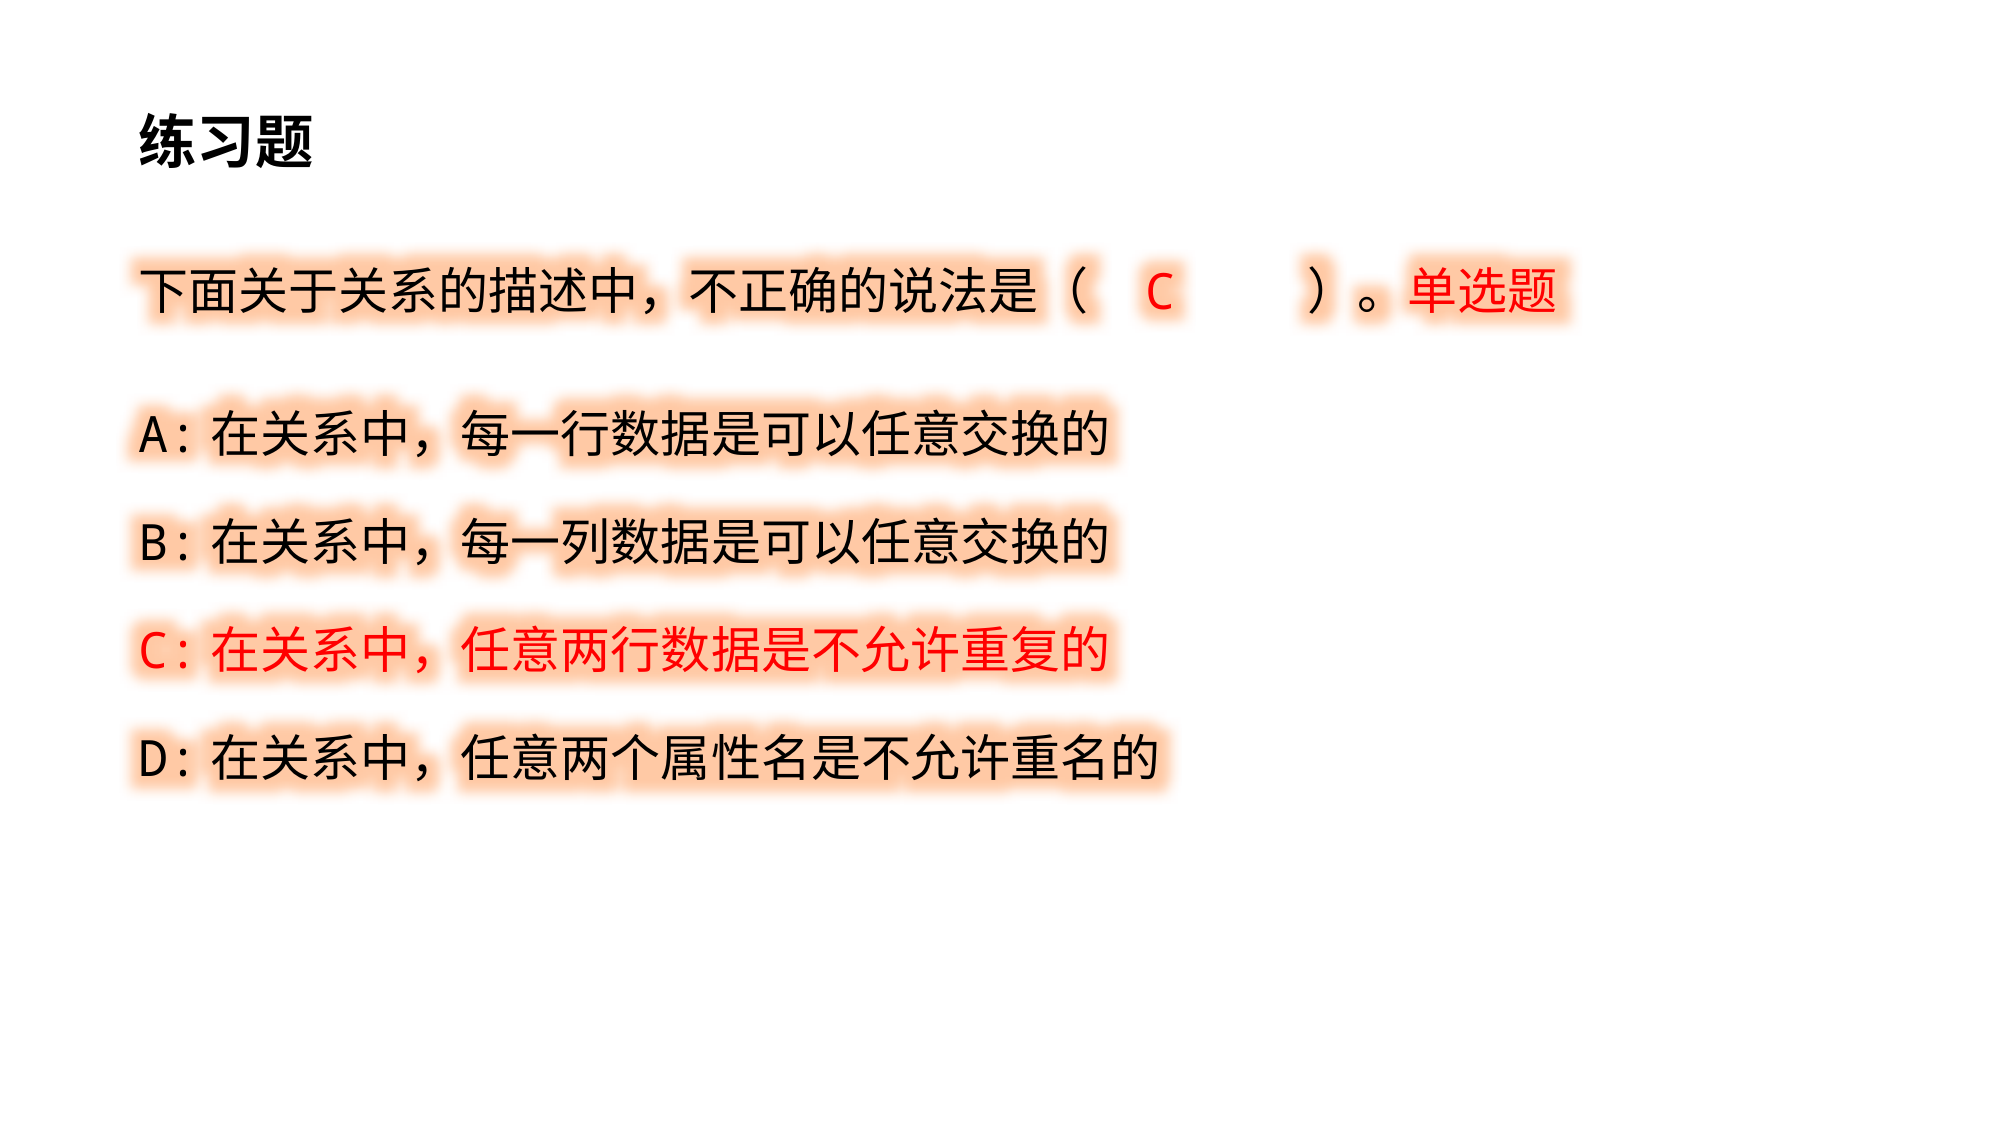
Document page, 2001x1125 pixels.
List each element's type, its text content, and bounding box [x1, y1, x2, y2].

text_box 练习题 [120, 95, 1568, 184]
text_box [117, 216, 1843, 1051]
text_box 下面关于关系的描述中，不正确的说法是（ C ）。单选题 A:在关系中，每一行数据是可以任意交换的 B:在关系中，每一列数据是可以任意交换的 C:在关系中，任意两行数据是不允许重复的 D:在关系中，任意两个属性名是不允许重名的 [120, 219, 1839, 1047]
table_cell [113, 212, 1847, 1055]
